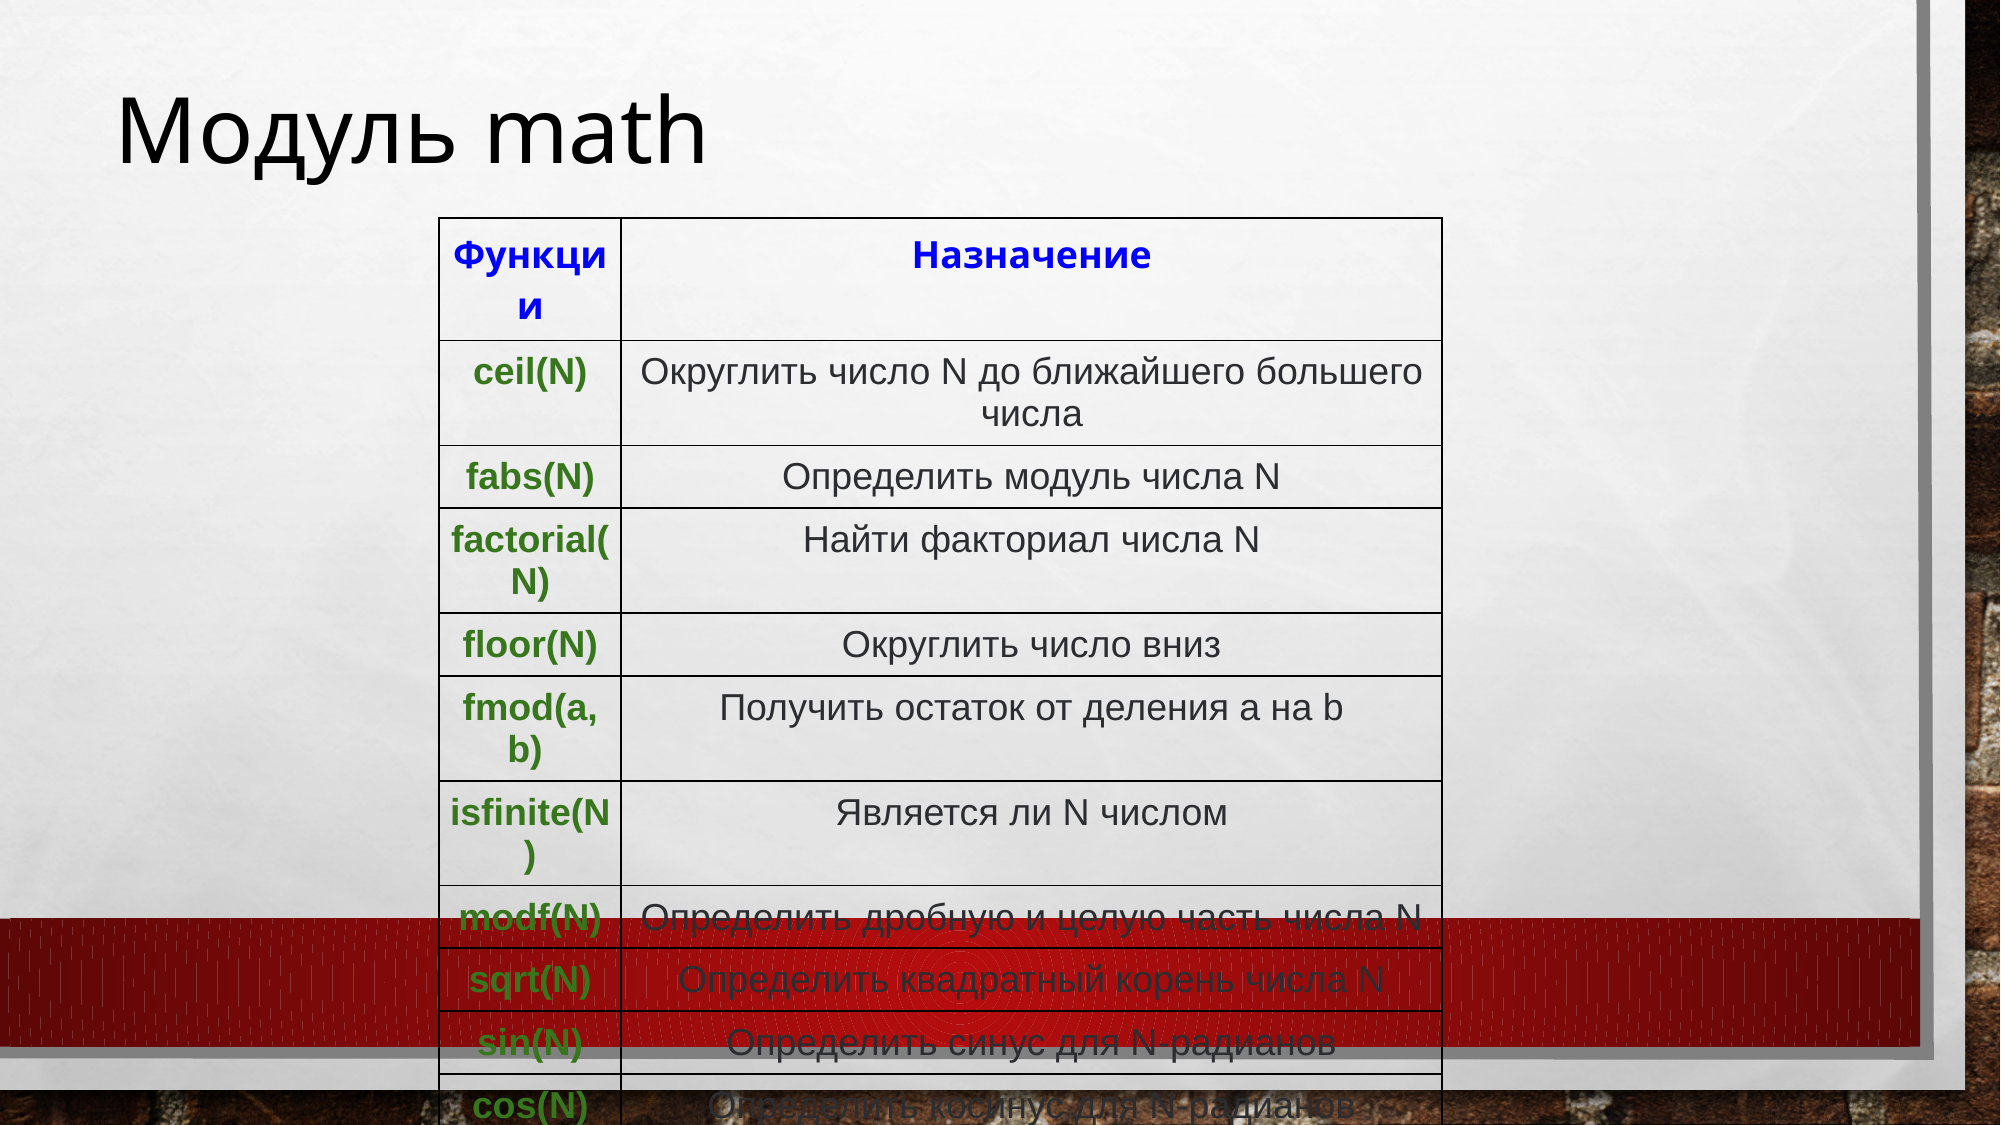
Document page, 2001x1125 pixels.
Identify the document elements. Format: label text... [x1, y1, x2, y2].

title Модуль math [100, 62, 1874, 191]
table_cell cos(N) [440, 1075, 620, 1125]
table_cell sqrt(N) [440, 949, 620, 1010]
table_cell Определить квадратный корень числа N [622, 949, 1441, 1010]
table_cell ceil(N) [440, 341, 620, 445]
table_cell sin(N) [440, 1012, 620, 1073]
table_cell Округлить число вниз [622, 614, 1441, 675]
picture [1443, 0, 2000, 1125]
table_cell Определить косинус для N-радианов [622, 1075, 1441, 1125]
table_header Функции [440, 219, 620, 340]
table_cell fabs(N) [440, 446, 620, 507]
table_cell Определить дробную и целую часть числа N [622, 886, 1441, 947]
table_cell fmod(a, b) [440, 677, 620, 780]
table_cell Найти факториал числа N [622, 509, 1441, 612]
table_cell Является ли N числом [622, 782, 1441, 885]
table_header Назначение [622, 219, 1441, 340]
table_cell Определить синус для N-радианов [622, 1012, 1441, 1073]
table_cell modf(N) [440, 886, 620, 947]
table_cell Округлить число N до ближайшего большего числа [622, 341, 1441, 445]
table_cell floor(N) [440, 614, 620, 675]
table_cell factorial(N) [440, 509, 620, 612]
table_cell Определить модуль числа N [622, 446, 1441, 507]
picture [0, 1090, 438, 1125]
table_cell isfinite(N) [440, 782, 620, 885]
table_cell Получить остаток от деления a на b [622, 677, 1441, 780]
